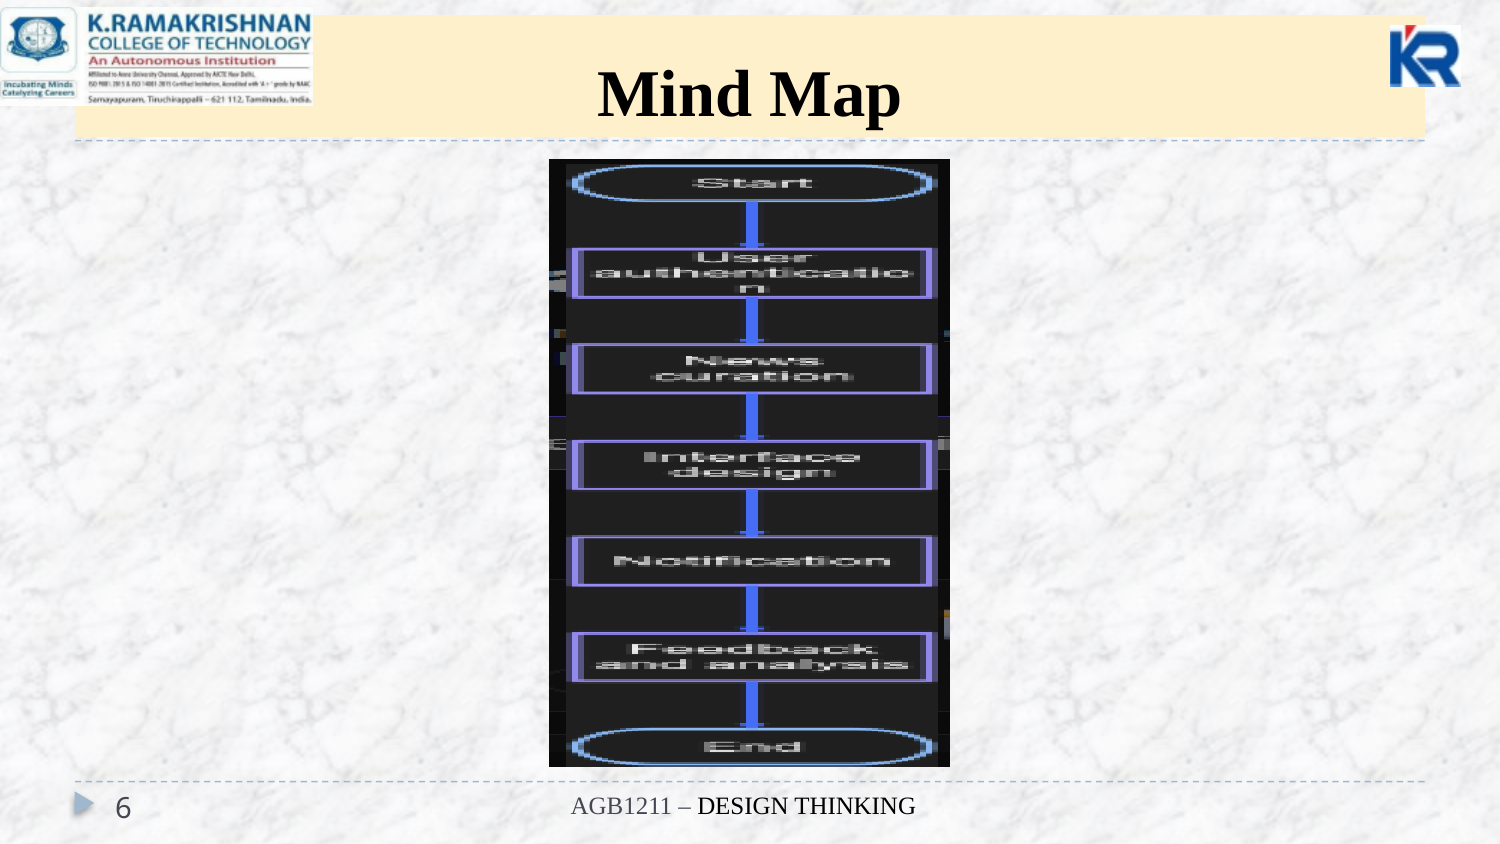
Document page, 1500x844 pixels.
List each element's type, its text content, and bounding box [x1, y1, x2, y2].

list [549, 159, 951, 768]
footer AGB1211 – DESIGN THINKING [412, 782, 1075, 844]
picture [1390, 25, 1461, 87]
picture [0, 7, 313, 106]
slide_number 6 [100, 782, 426, 827]
title Mind Map [75, 15, 1425, 137]
